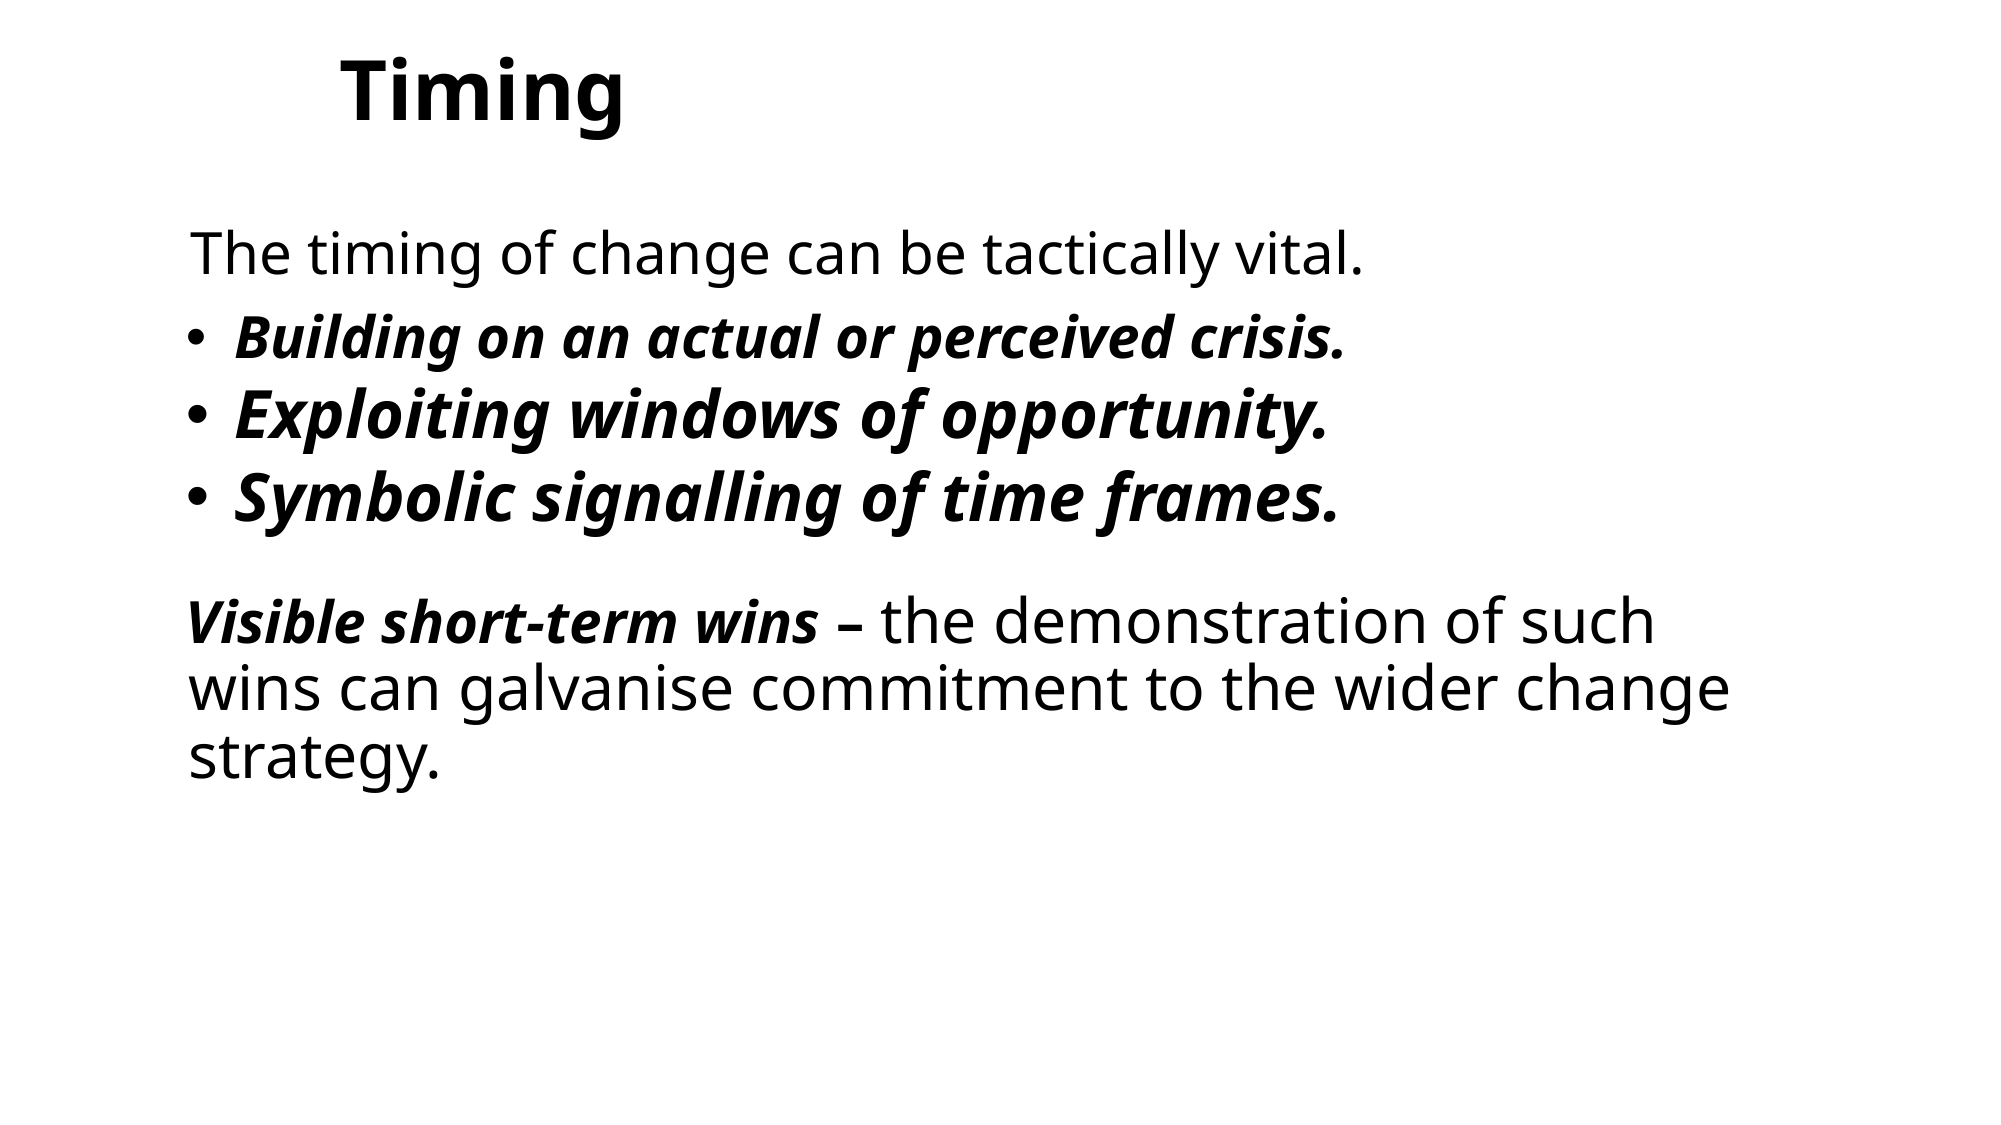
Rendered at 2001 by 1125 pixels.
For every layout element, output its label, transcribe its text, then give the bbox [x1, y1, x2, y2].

list The timing of change can be tactically vital. Building on an actual or perceived crisis. Exploiting windows of opportunity. Symbolic signalling of time frames. Visible short-term wins – the demonstration of such wins can galvanise commitment to the wider change strategy. [162, 216, 1795, 1018]
title Timing [324, 40, 1675, 146]
